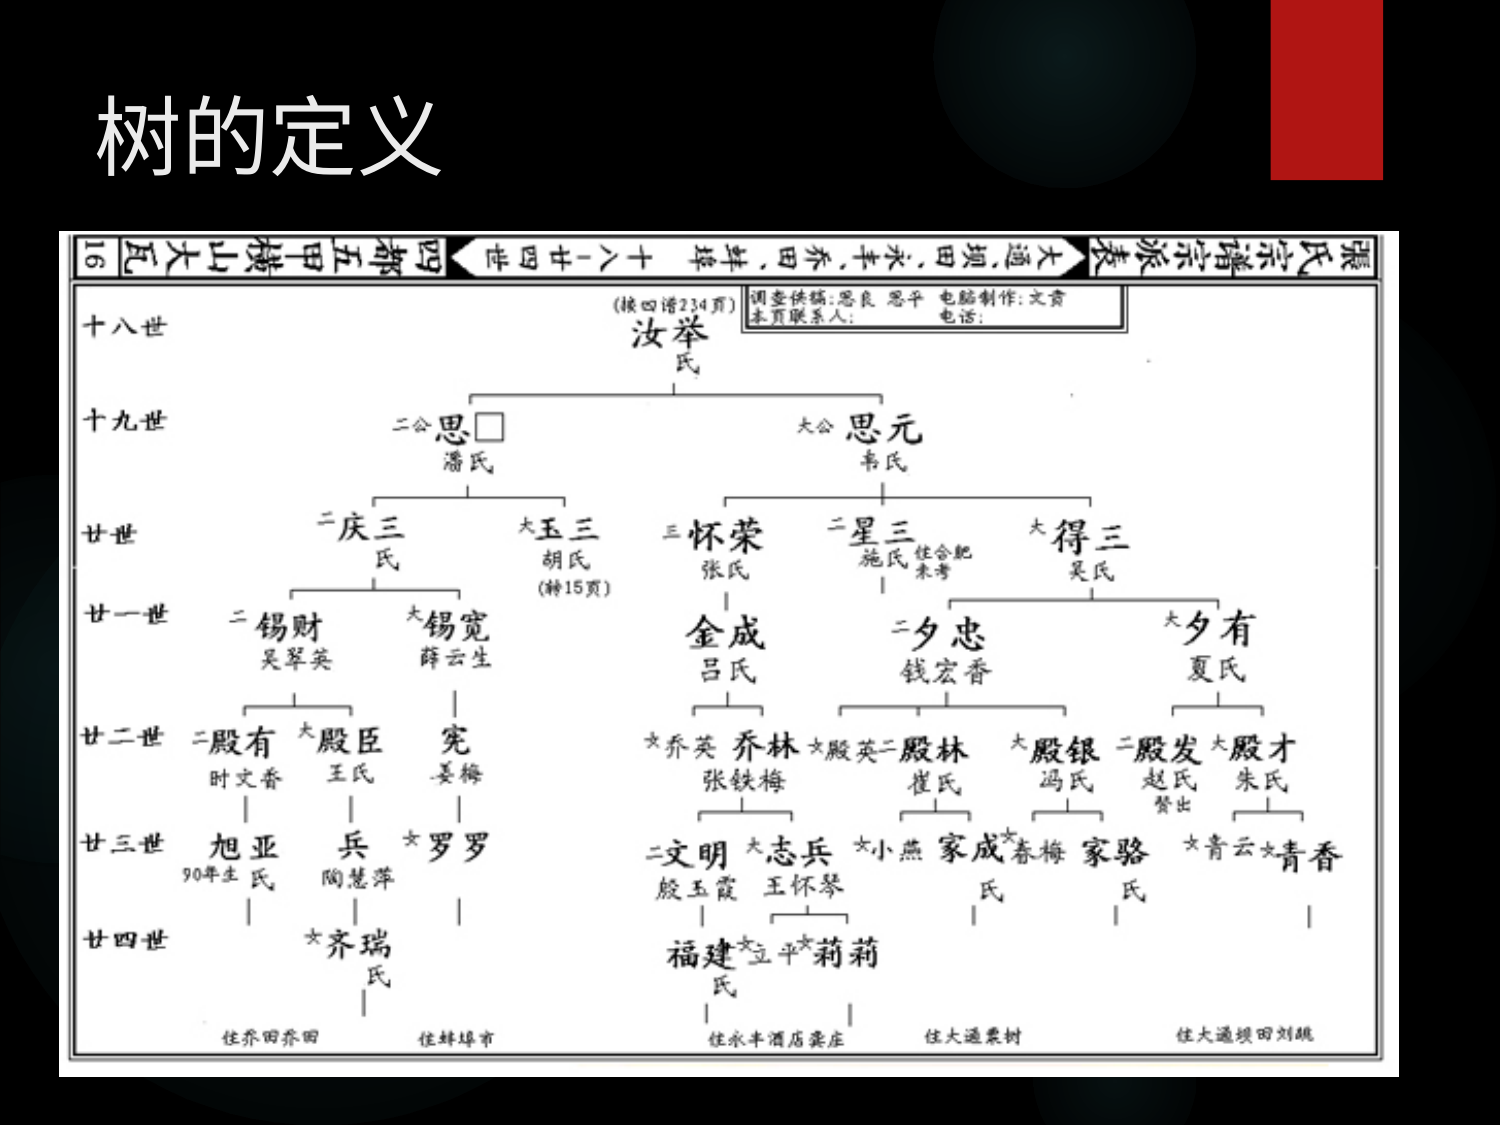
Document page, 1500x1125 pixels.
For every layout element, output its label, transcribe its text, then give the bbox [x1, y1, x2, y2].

title 树的定义 [79, 74, 1237, 230]
picture [58, 231, 1399, 1078]
